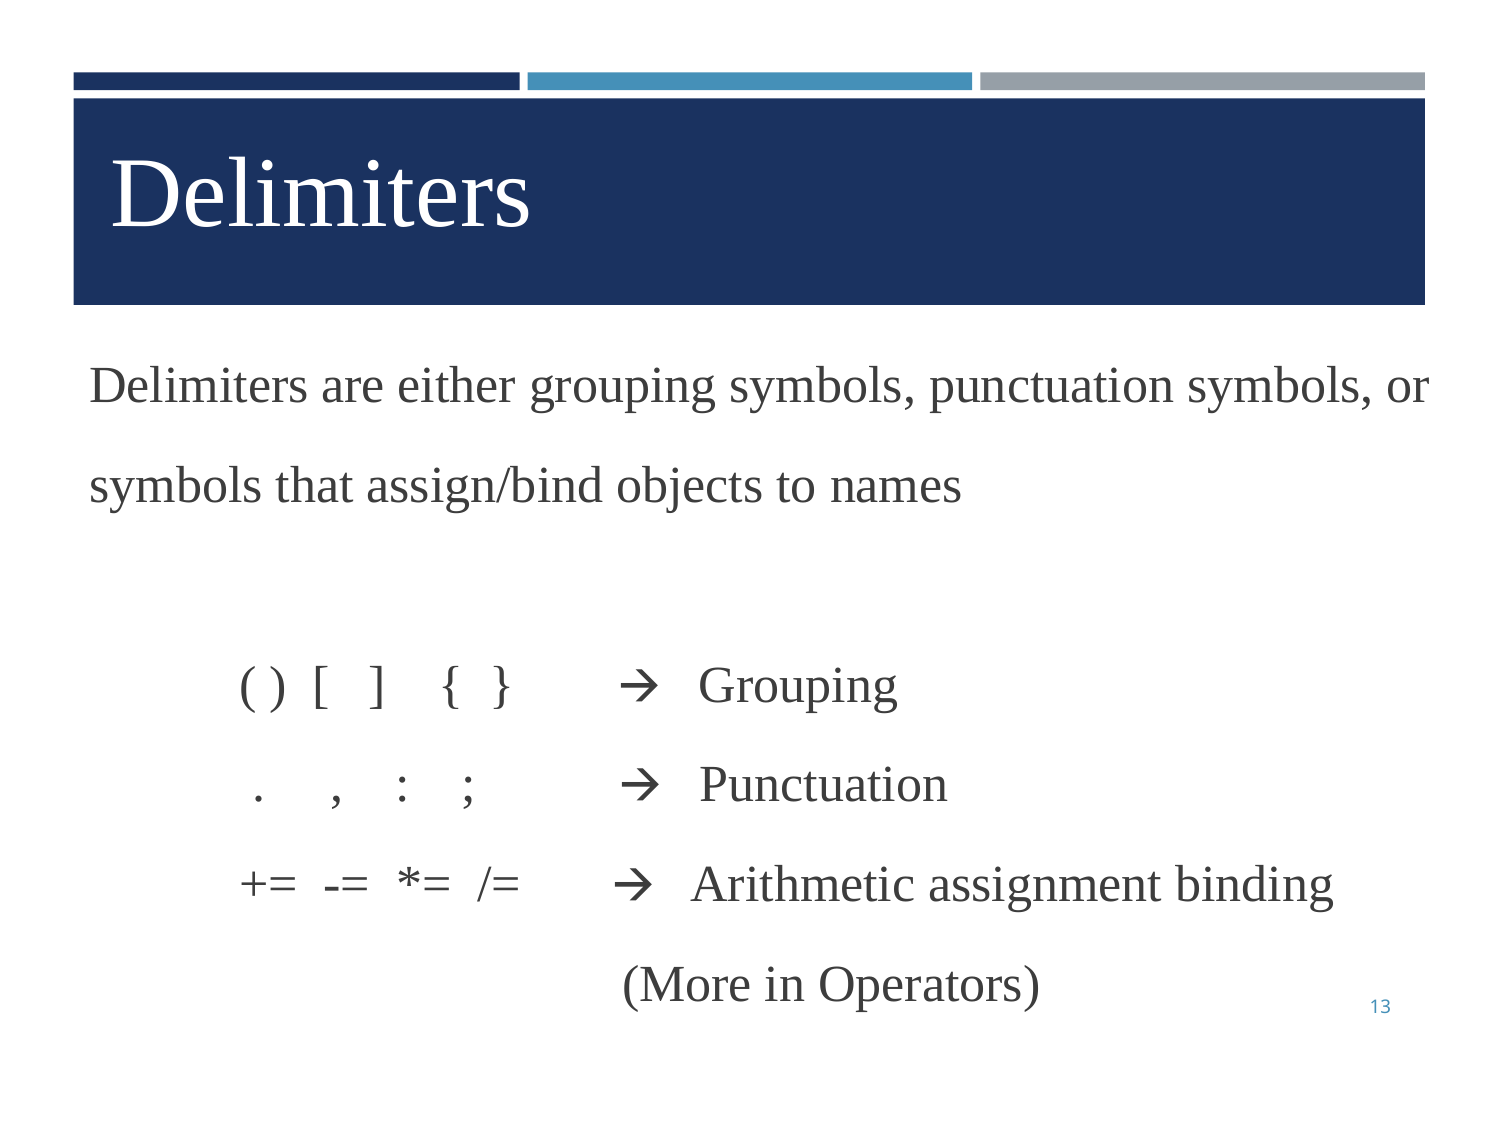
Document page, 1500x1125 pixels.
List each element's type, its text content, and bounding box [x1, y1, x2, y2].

slide_number 13 [1279, 977, 1406, 1037]
list Delimiters are either grouping symbols, punctuation symbols, or symbols that assign/bind objects to names ( ) [ ] { } 🡪 Grouping . , : ; 🡪 Punctuation += -= *= /= 🡪 Arithmetic assignment binding (More in Operators) [74, 299, 1484, 1125]
text_box Delimiters [95, 119, 967, 255]
